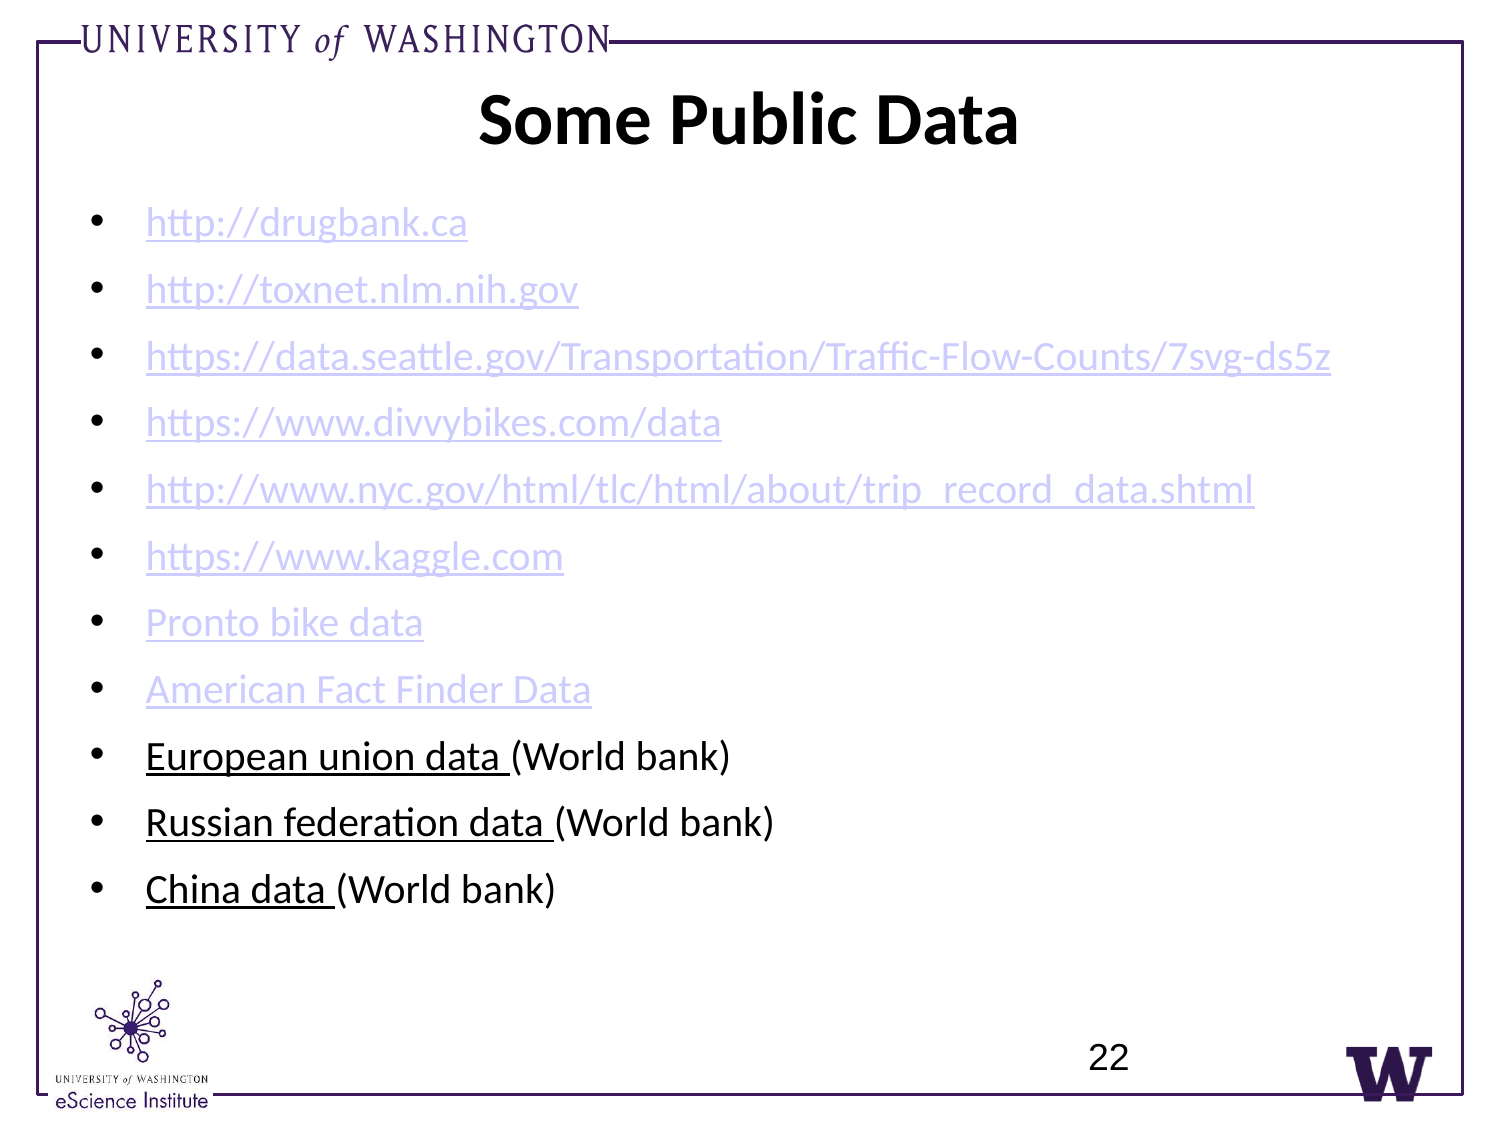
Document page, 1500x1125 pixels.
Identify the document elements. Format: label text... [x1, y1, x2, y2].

picture [48, 978, 213, 1113]
text_box 22 [1073, 1024, 1300, 1085]
text_box Some Public Data [74, 62, 1425, 187]
picture [81, 24, 609, 61]
text_box http://drugbank.ca http://toxnet.nlm.nih.gov https://data.seattle.gov/Transportation/Traffic-Flow-Counts/7svg-ds5z https://www.divvybikes.com/data http://www.nyc.gov/html/tlc/html/about/trip_record_data.shtml https://www.kaggle.com Pronto bike data American Fact Finder Data European union data (World bank) Russian federation data (World bank) China data (World bank) [74, 187, 1425, 898]
picture [1339, 1041, 1438, 1093]
picture [1339, 1096, 1438, 1107]
